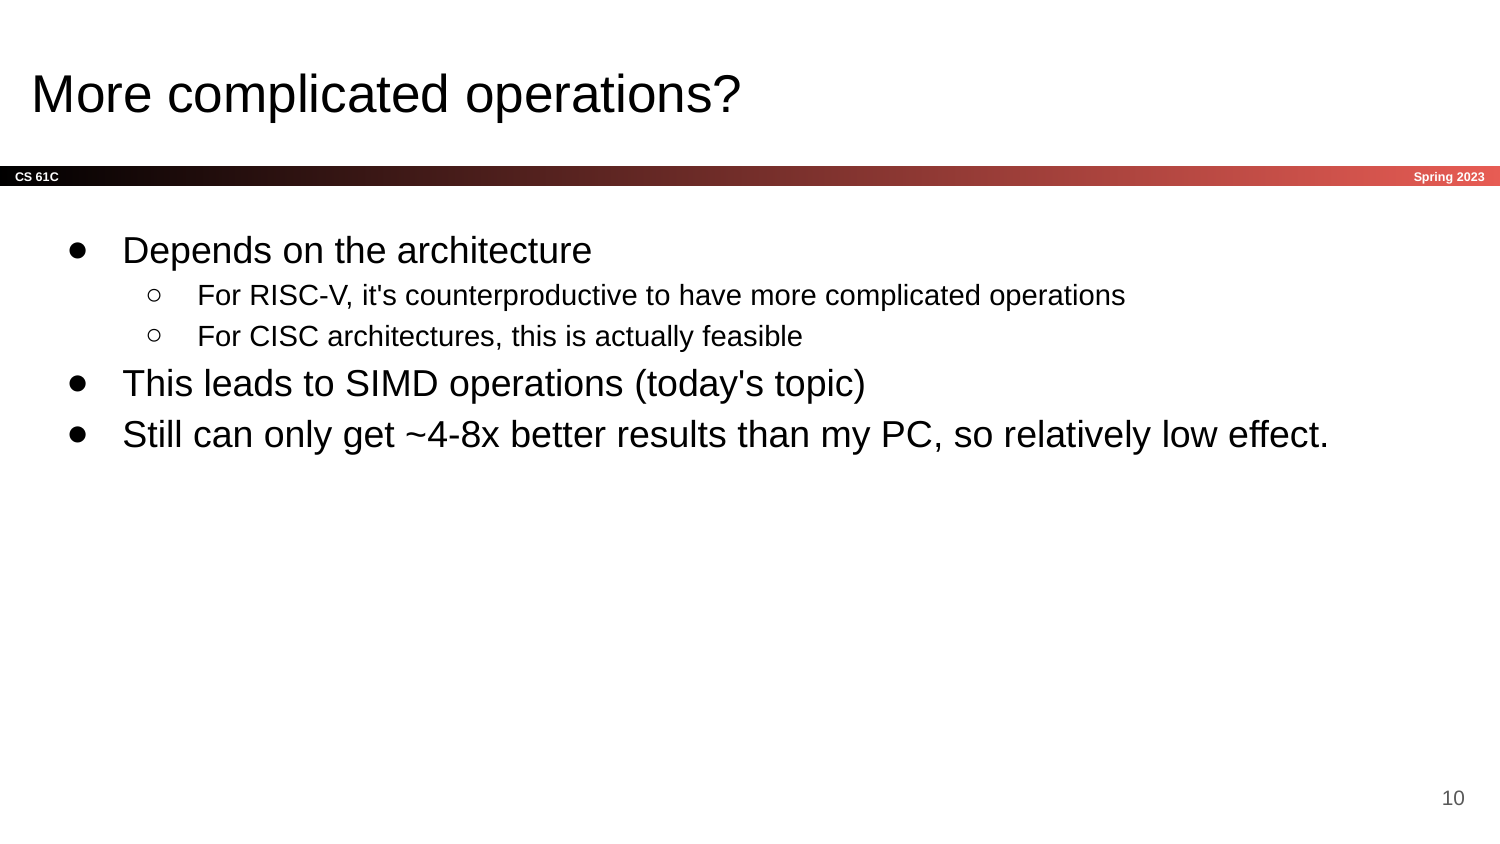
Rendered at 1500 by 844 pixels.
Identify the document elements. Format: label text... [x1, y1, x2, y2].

title More complicated operations? [16, 44, 1415, 139]
slide_number 10 [1389, 764, 1480, 830]
list Depends on the architecture For RISC-V, it's counterproductive to have more complicated operations For CISC architectures, this is actually feasible This leads to SIMD operations (today's topic) Still can only get ~4-8x better results than my PC, so relatively low effect. [32, 204, 1431, 823]
